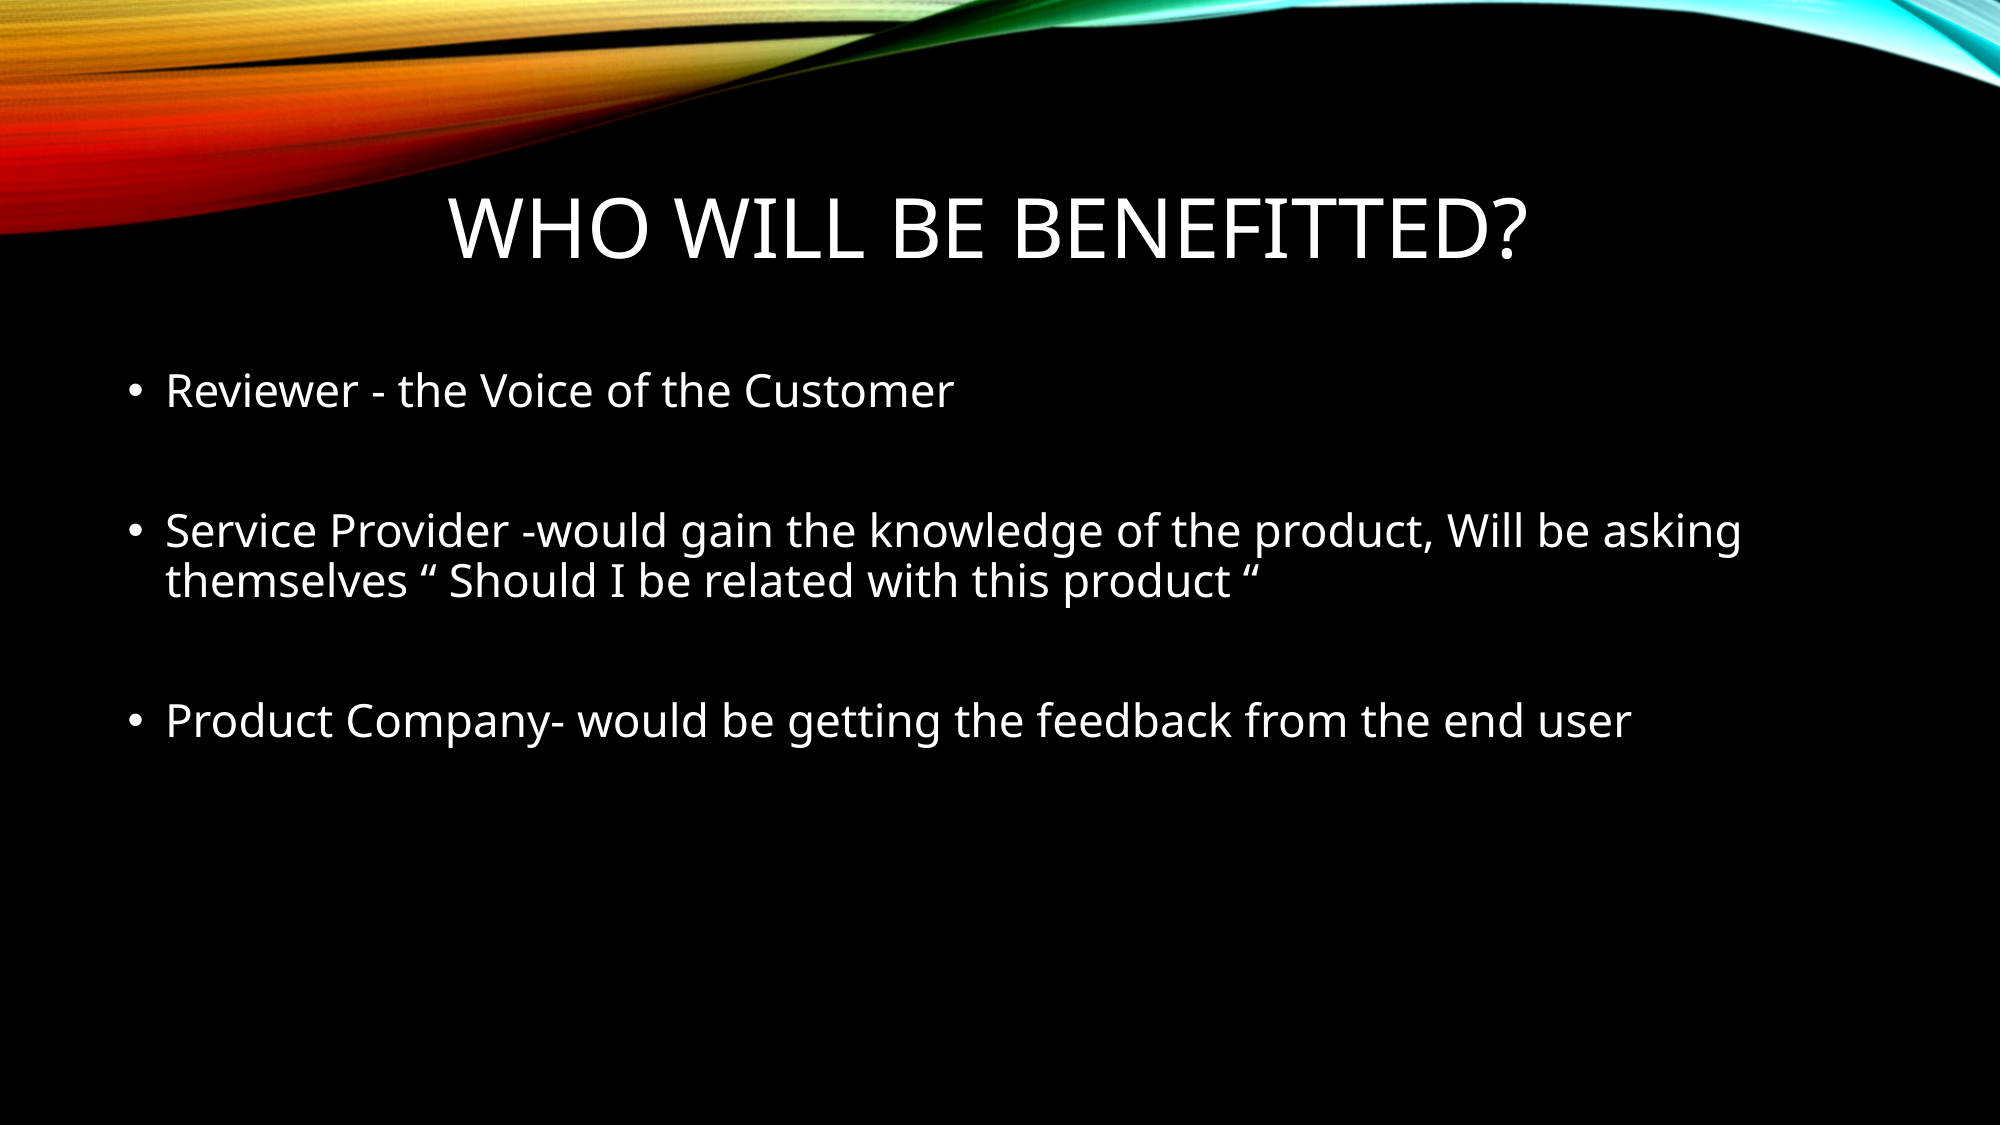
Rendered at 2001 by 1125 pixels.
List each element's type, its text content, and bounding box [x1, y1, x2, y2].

picture [0, 0, 2000, 237]
list Reviewer - the Voice of the Customer Service Provider -would gain the knowledge of the product, Will be asking themselves “ Should I be related with this product “ Product Company- would be getting the feedback from the end user [112, 360, 1888, 1021]
title Who will be benefitted? [89, 125, 1888, 338]
